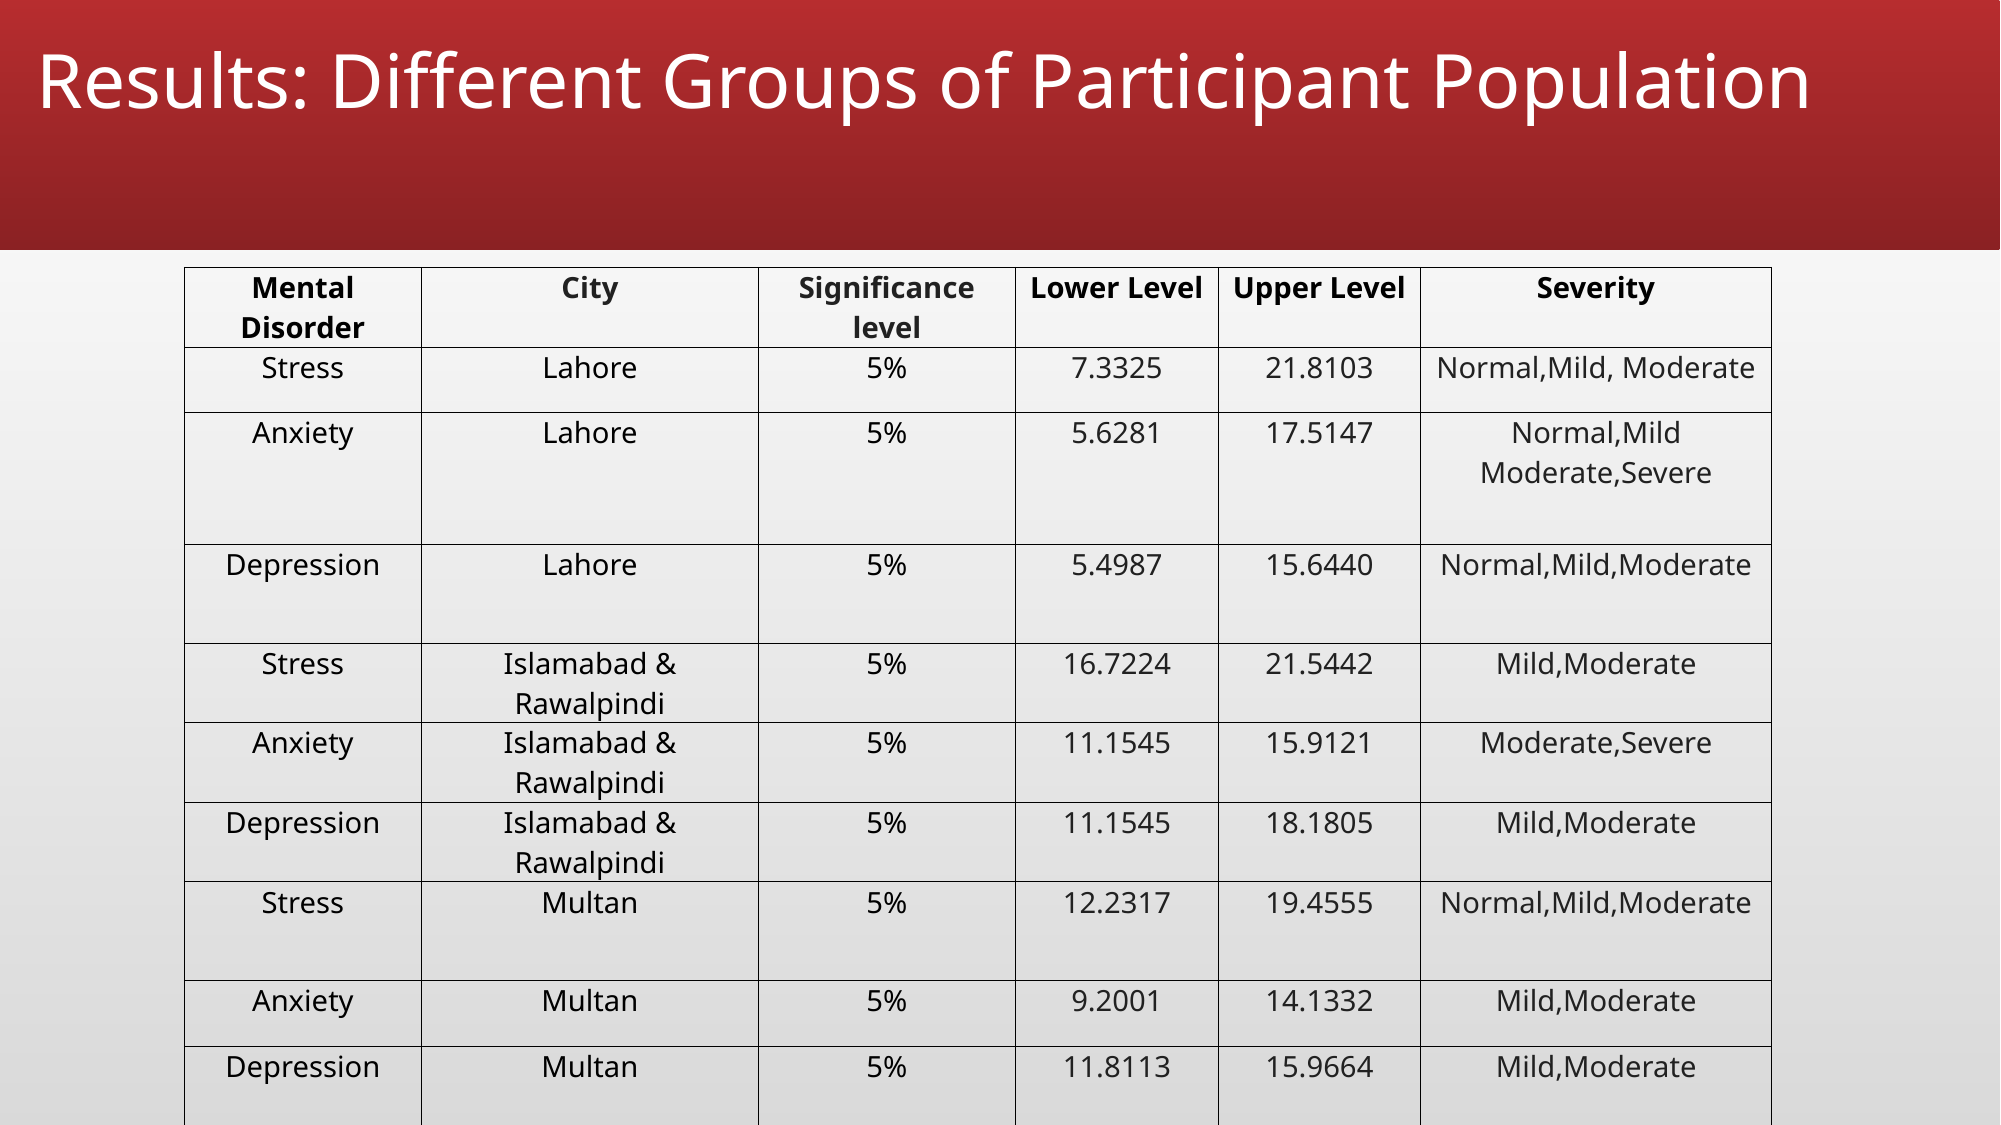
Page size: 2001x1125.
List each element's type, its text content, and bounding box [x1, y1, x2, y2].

table_cell Lahore [422, 348, 758, 412]
table_cell 5.6281 [1016, 413, 1218, 544]
table_cell Normal,Mild, Moderate [1421, 348, 1771, 412]
table_cell 5% [759, 882, 1015, 980]
table_header City [422, 268, 758, 347]
table_cell Lahore [422, 413, 758, 544]
table_cell 11.1545 [1016, 803, 1218, 881]
table_cell 5% [759, 348, 1015, 412]
table_cell Depression [185, 545, 421, 643]
table_header Lower Level [1016, 268, 1218, 347]
table_header Mental Disorder [185, 268, 421, 347]
table_cell Anxiety [185, 981, 421, 1046]
table_cell Depression [185, 1047, 421, 1125]
table_header Upper Level [1219, 268, 1420, 347]
table_cell Multan [422, 882, 758, 980]
table_cell 21.5442 [1219, 644, 1420, 722]
table_cell 14.1332 [1219, 981, 1420, 1046]
table_cell 21.8103 [1219, 348, 1420, 412]
table_cell Islamabad & Rawalpindi [422, 644, 758, 722]
table_cell Stress [185, 348, 421, 412]
table_header Significance level [759, 268, 1015, 347]
table_cell 11.1545 [1016, 723, 1218, 802]
table_cell Multan [422, 1047, 758, 1125]
table_cell 5% [759, 723, 1015, 802]
table_cell Mild,Moderate [1421, 981, 1771, 1046]
table_cell 5% [759, 644, 1015, 722]
table_cell Mild,Moderate [1421, 1047, 1771, 1125]
table_cell 15.6440 [1219, 545, 1420, 643]
table_cell Mild,Moderate [1421, 644, 1771, 722]
table_cell Stress [185, 644, 421, 722]
table_cell 18.1805 [1219, 803, 1420, 881]
table_cell Normal,Mild Moderate,Severe [1421, 413, 1771, 544]
table_cell 16.7224 [1016, 644, 1218, 722]
table_cell 5% [759, 981, 1015, 1046]
table_cell 15.9121 [1219, 723, 1420, 802]
table_cell Normal,Mild,Moderate [1421, 545, 1771, 643]
table_cell 12.2317 [1016, 882, 1218, 980]
title Results: Different Groups of Participant Population [21, 16, 1965, 234]
table_cell Mild,Moderate [1421, 803, 1771, 881]
table_header Severity [1421, 268, 1771, 347]
table_cell Islamabad & Rawalpindi [422, 723, 758, 802]
table_cell Depression [185, 803, 421, 881]
table_cell 5% [759, 545, 1015, 643]
table_cell 7.3325 [1016, 348, 1218, 412]
table_cell Multan [422, 981, 758, 1046]
table_cell Stress [185, 882, 421, 980]
table_cell 15.9664 [1219, 1047, 1420, 1125]
table_cell 19.4555 [1219, 882, 1420, 980]
table_cell 11.8113 [1016, 1047, 1218, 1125]
table_cell Normal,Mild,Moderate [1421, 882, 1771, 980]
table_cell 5.4987 [1016, 545, 1218, 643]
table_cell 5% [759, 413, 1015, 544]
table_cell Lahore [422, 545, 758, 643]
table_cell Anxiety [185, 413, 421, 544]
table_cell 5% [759, 803, 1015, 881]
table_cell 5% [759, 1047, 1015, 1125]
table_cell Moderate,Severe [1421, 723, 1771, 802]
table_cell Islamabad & Rawalpindi [422, 803, 758, 881]
table_cell 17.5147 [1219, 413, 1420, 544]
table_cell Anxiety [185, 723, 421, 802]
table_cell 9.2001 [1016, 981, 1218, 1046]
